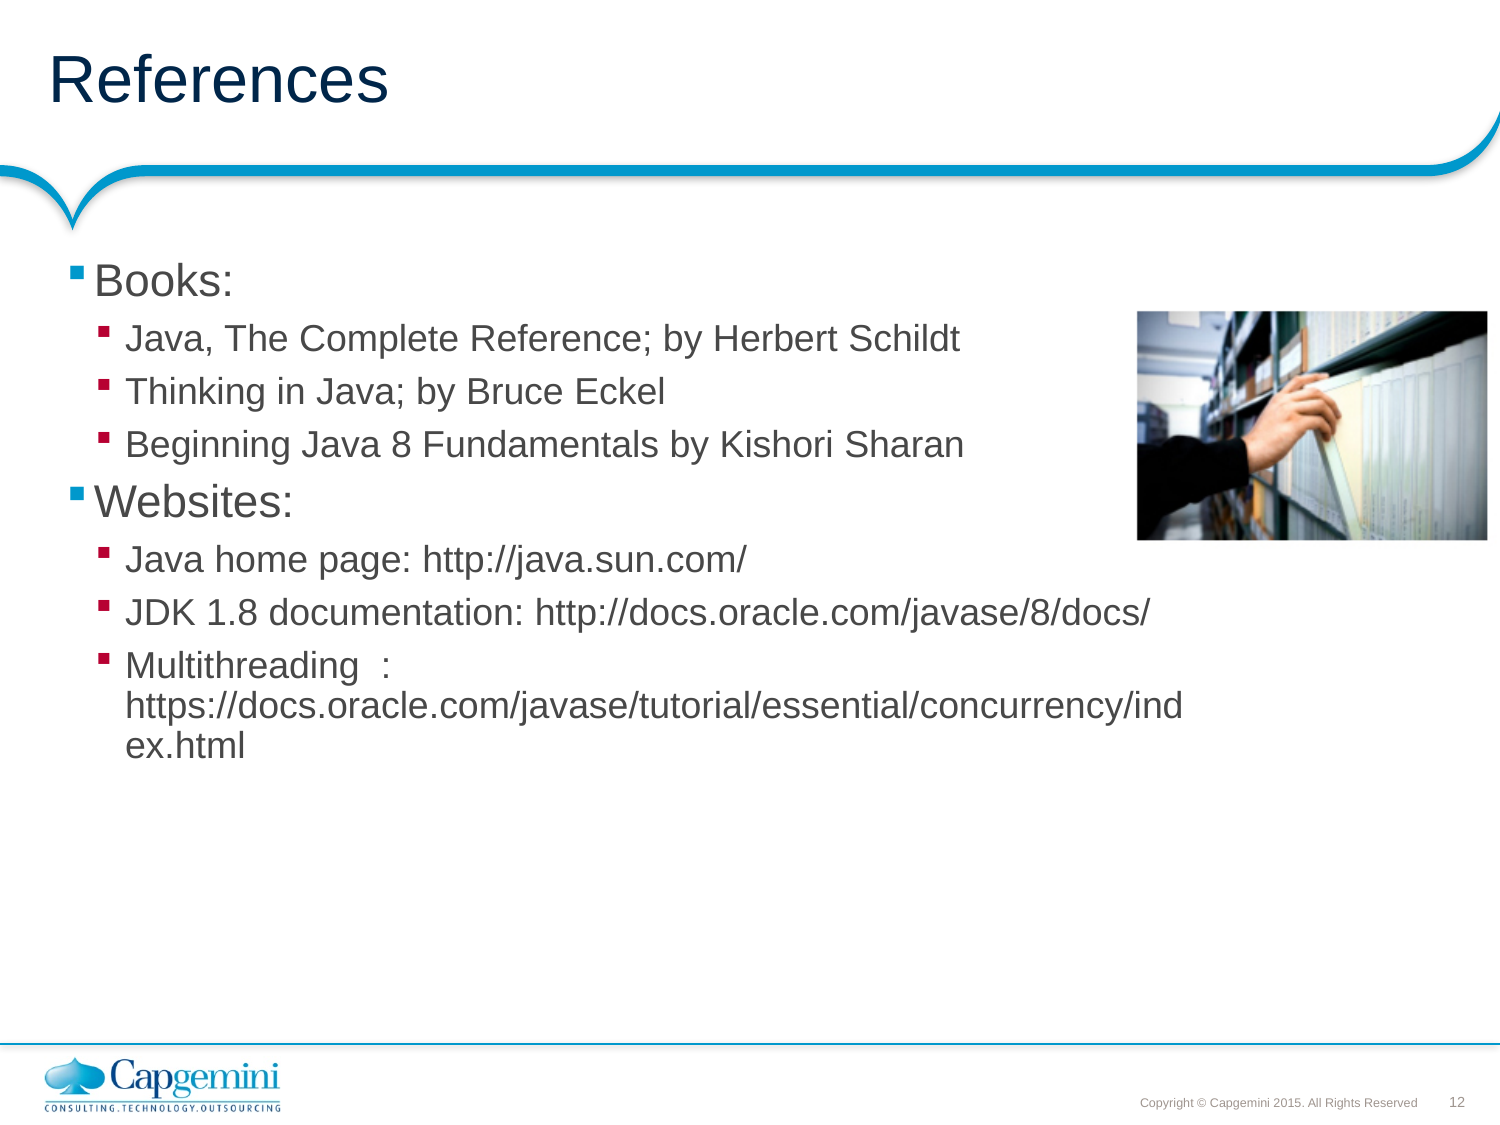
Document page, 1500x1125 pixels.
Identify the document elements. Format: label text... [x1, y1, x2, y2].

title References [0, 0, 1500, 165]
list Books: Java, The Complete Reference; by Herbert Schildt Thinking in Java; by Bruce Eckel Beginning Java 8 Fundamentals by Kishori Sharan Websites: Java home page: http://java.sun.com/ JDK 1.8 documentation: http://docs.oracle.com/javase/8/docs/ Multithreading : https://docs.oracle.com/javase/tutorial/essential/concurrency/index.html [48, 245, 1199, 1007]
picture [1199, 299, 1500, 553]
picture [44, 1056, 281, 1113]
